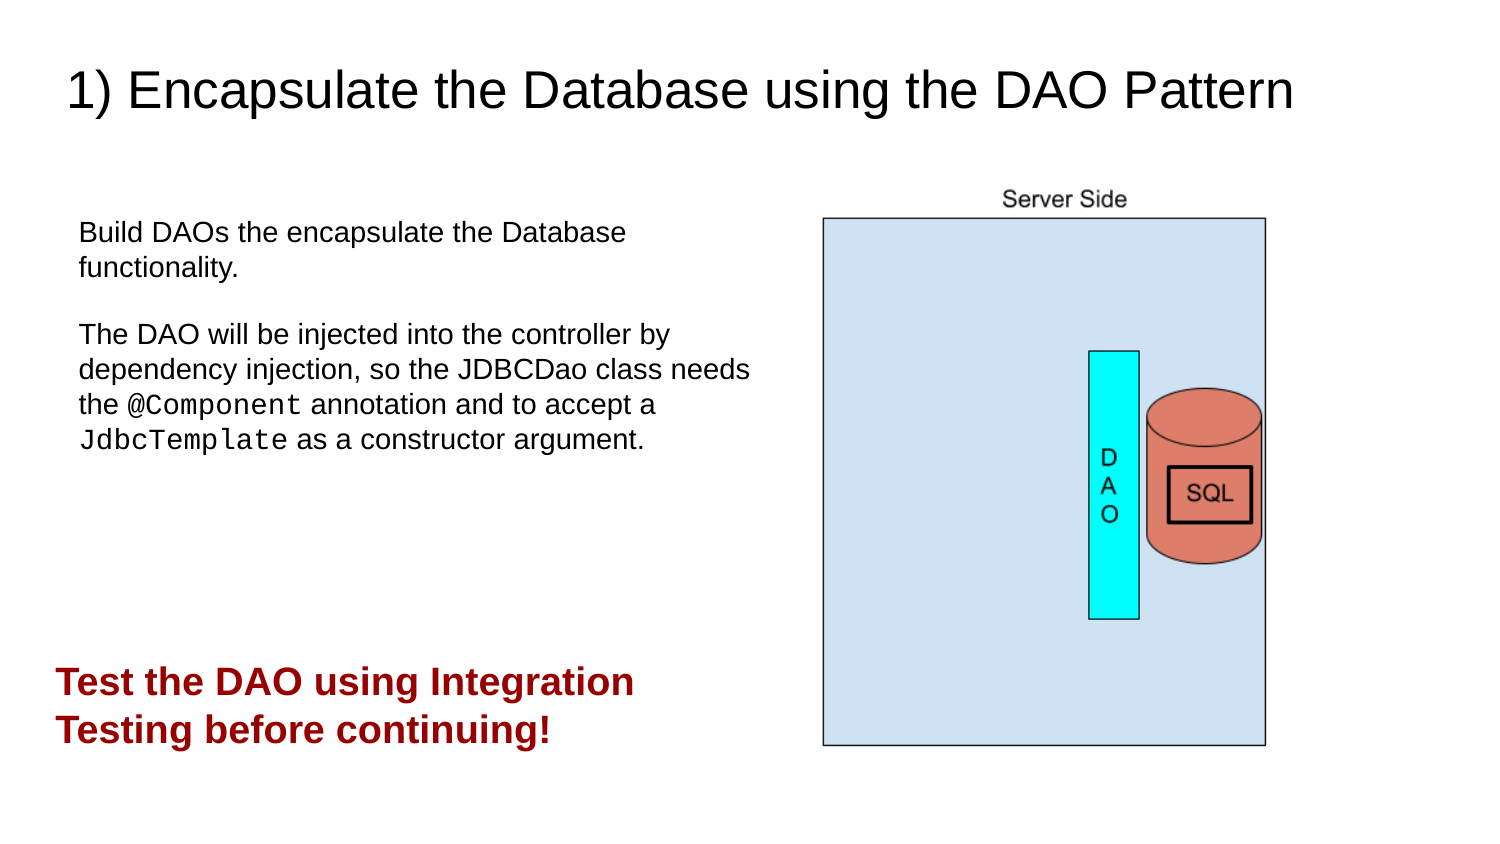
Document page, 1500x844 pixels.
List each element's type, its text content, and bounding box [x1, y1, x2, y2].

text_box Build DAOs the encapsulate the Database functionality. [63, 198, 533, 298]
text_box The DAO will be injected into the controller by dependency injection, so the JDBCDao class needs the @Component annotation and to accept a JdbcTemplate as a constructor argument. [63, 300, 533, 471]
picture [538, 133, 1466, 830]
text_box Test the DAO using Integration Testing before continuing! [40, 641, 533, 766]
title 1) Encapsulate the Database using the DAO Pattern [51, 40, 1449, 135]
